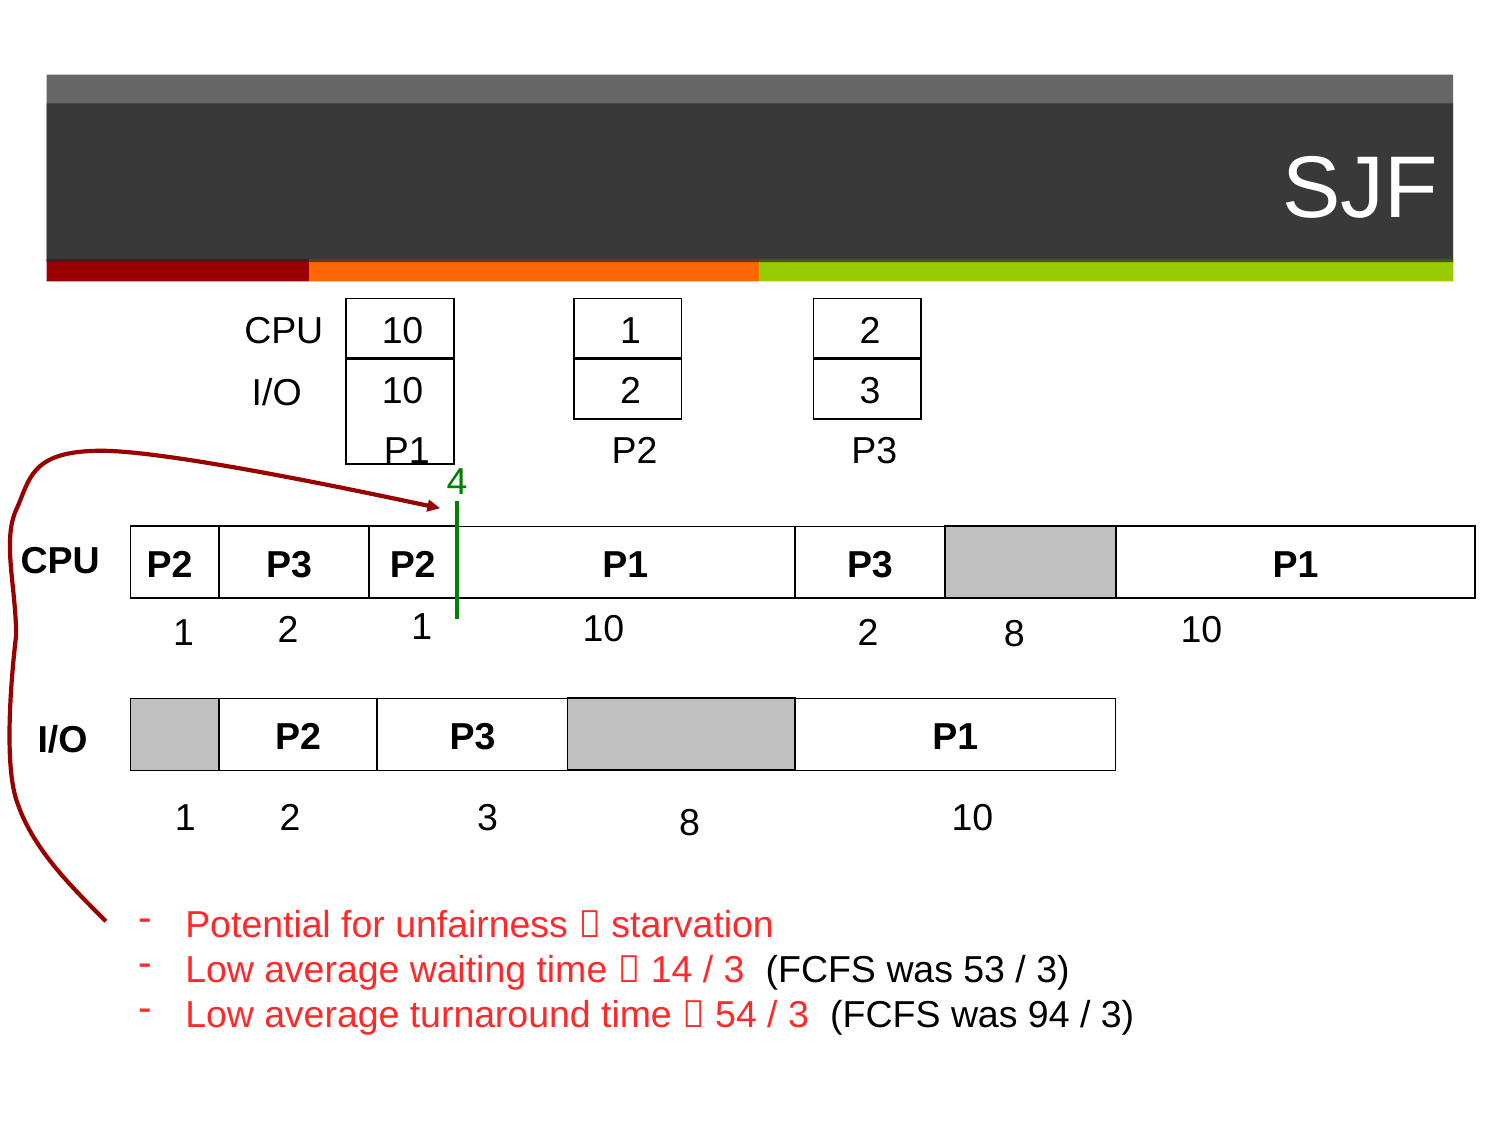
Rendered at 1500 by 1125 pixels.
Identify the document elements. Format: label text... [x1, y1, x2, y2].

text_box Potential for unfairness  starvation Low average waiting time  14 / 3 (FCFS was 53 / 3) Low average turnaround time  54 / 3 (FCFS was 94 / 3) [123, 892, 1220, 1088]
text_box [5, 297, 1476, 852]
title SJF [46, 103, 1454, 263]
text_box [52, 867, 150, 923]
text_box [409, 448, 505, 716]
